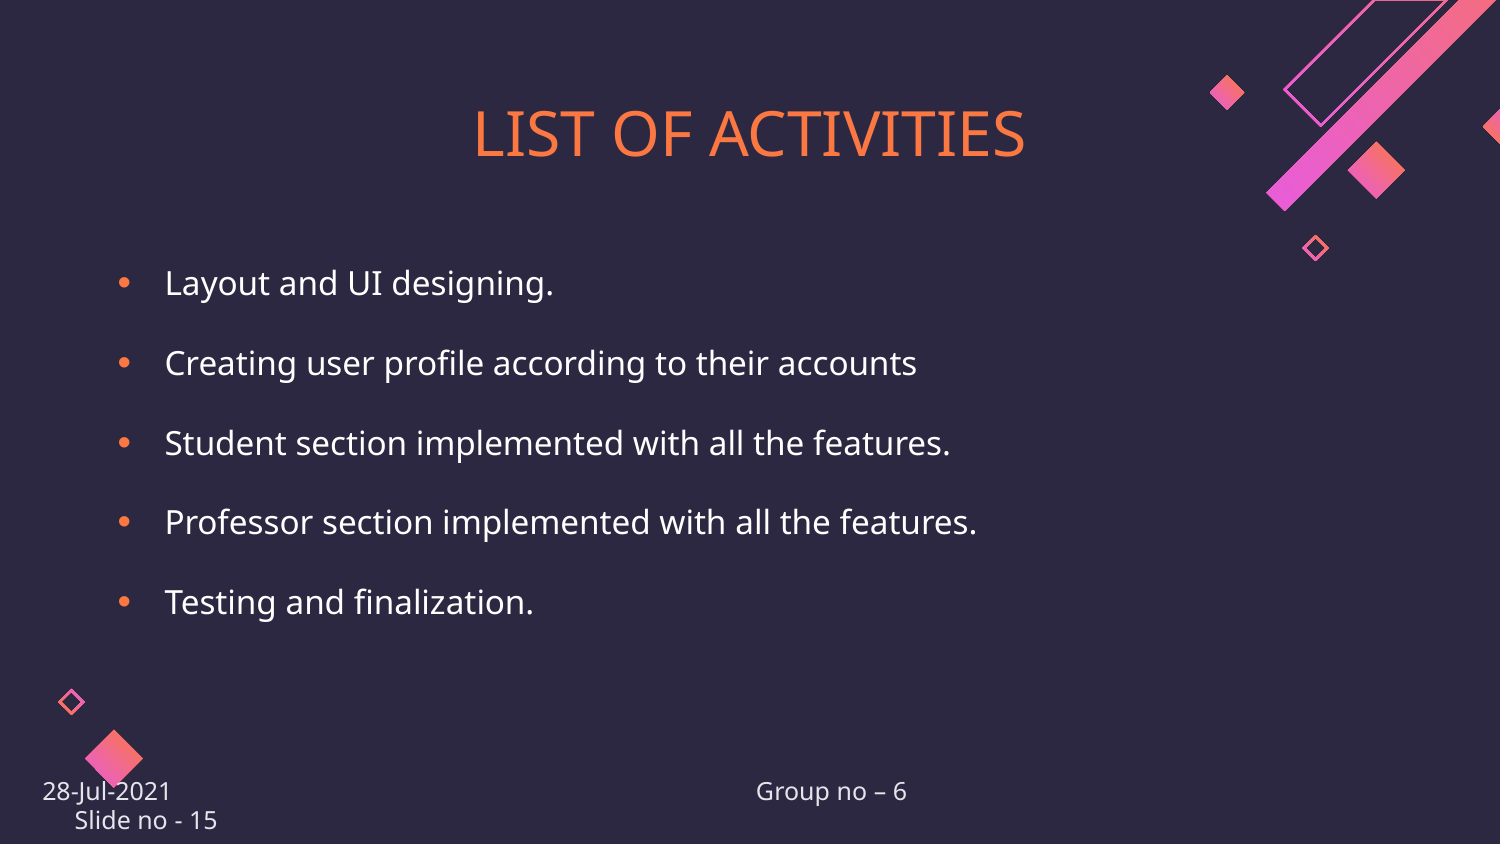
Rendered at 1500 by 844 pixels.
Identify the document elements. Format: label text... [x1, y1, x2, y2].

text_box 28-Jul-2021 Group no – 6 Slide no - 15 [12, 764, 1500, 844]
title LIST OF ACTIVITIES [98, 78, 1402, 173]
text_box Layout and UI designing. Creating user profile according to their accounts Student section implemented with all the features. Professor section implemented with all the features. Testing and finalization. [87, 234, 1243, 610]
